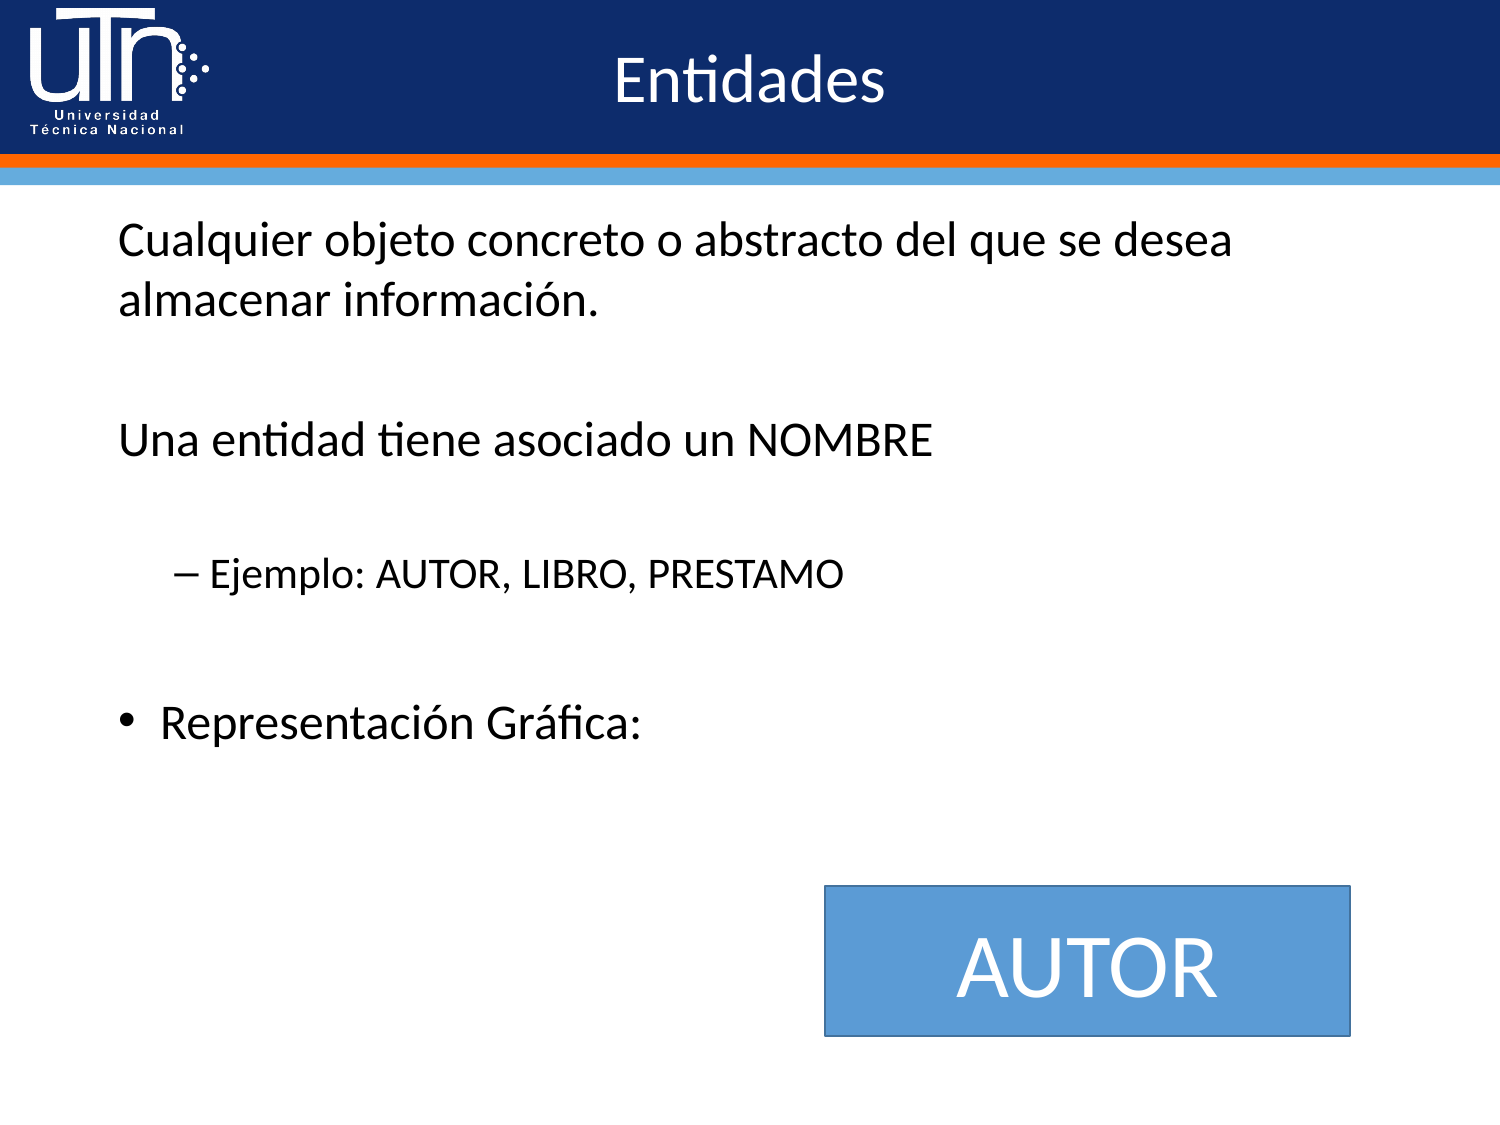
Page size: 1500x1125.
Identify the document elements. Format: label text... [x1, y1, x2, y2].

title Entidades [0, 0, 1500, 154]
text_box AUTOR [824, 885, 1351, 1037]
list Cualquier objeto concreto o abstracto del que se desea almacenar información. Una entidad tiene asociado un NOMBRE Ejemplo: AUTOR, LIBRO, PRESTAMO Representación Gráfica: [103, 198, 1397, 1012]
